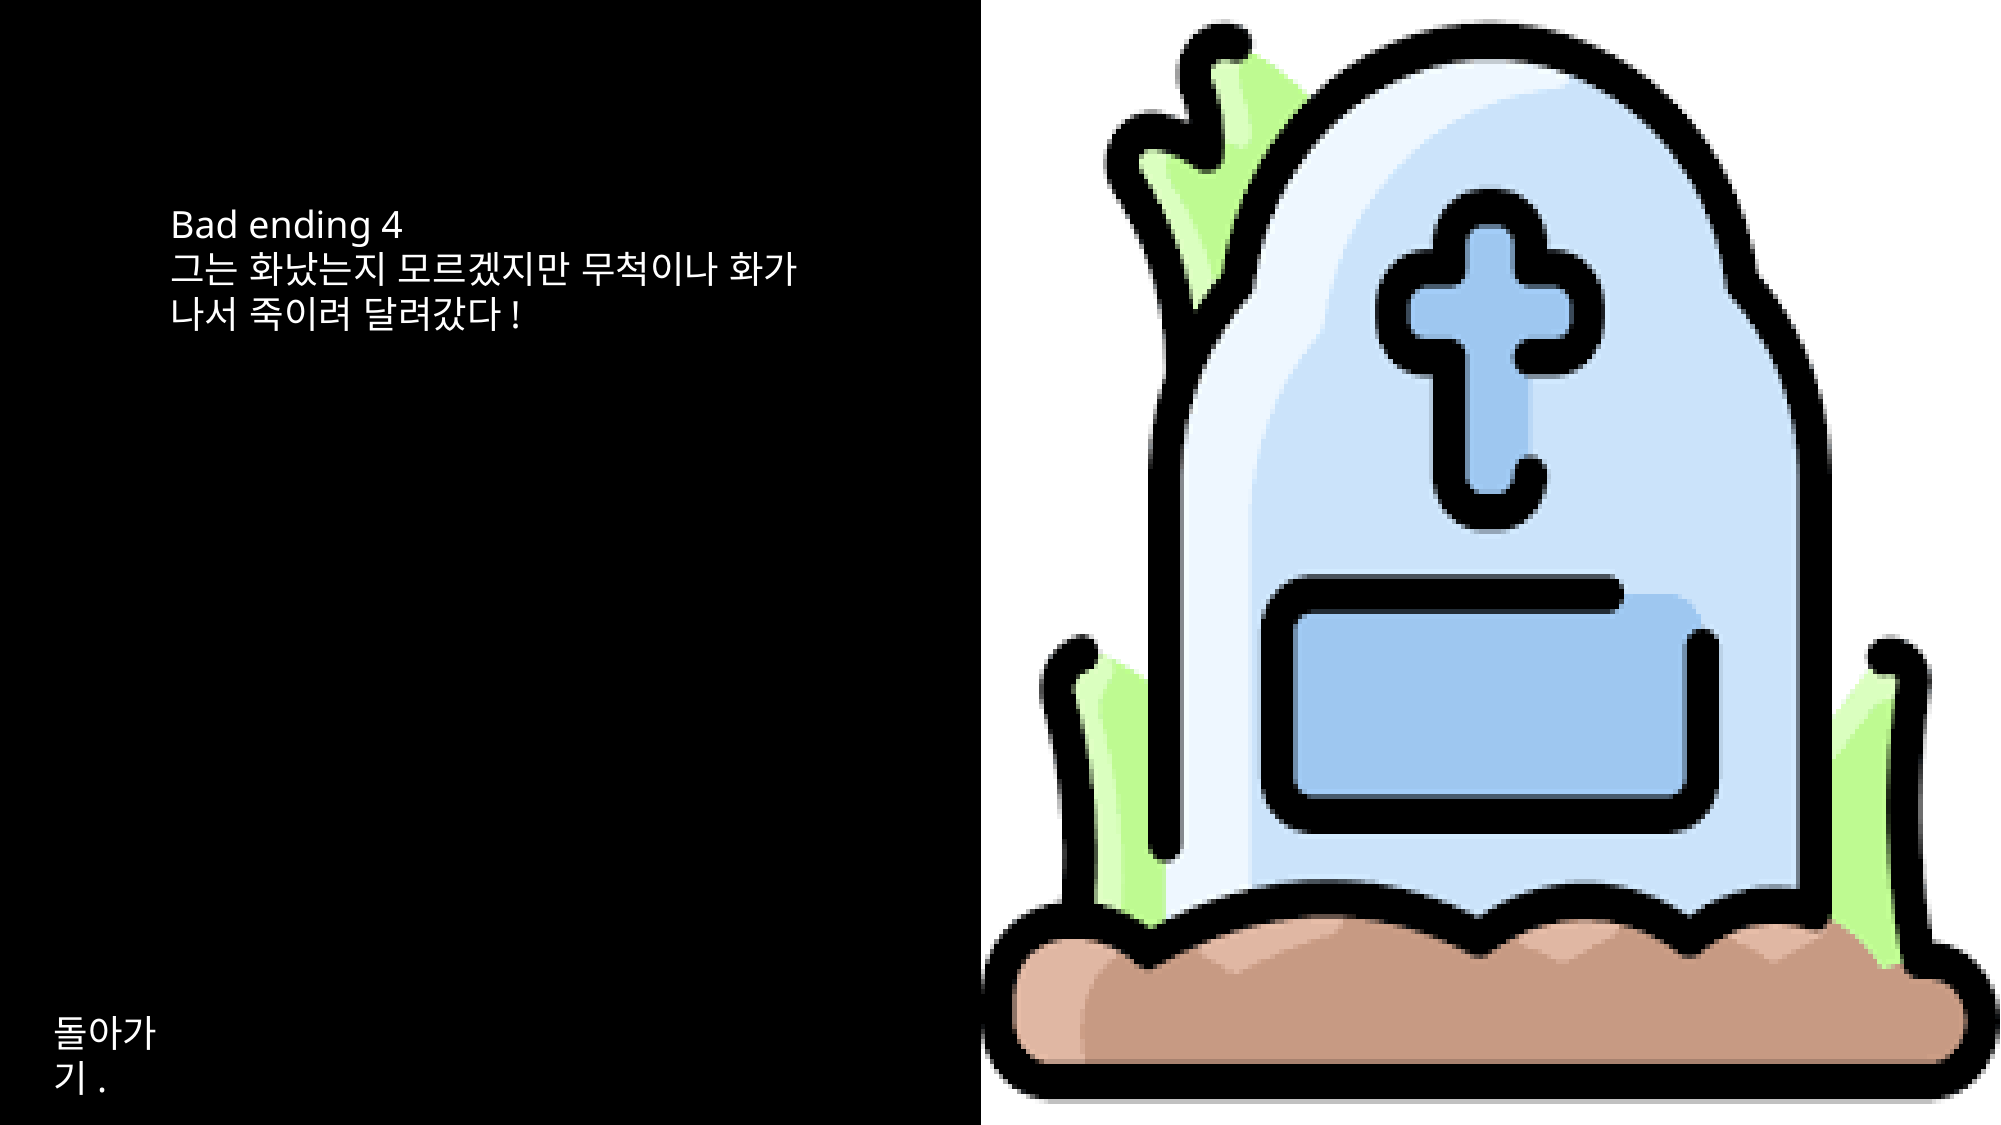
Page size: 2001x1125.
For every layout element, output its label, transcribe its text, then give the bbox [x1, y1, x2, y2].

text_box Bad ending 4 그는 화났는지 모르겠지만 무척이나 화가 나서 죽이려 달려갔다! [155, 193, 820, 344]
picture [981, 0, 2000, 1125]
text_box 돌아가기. [38, 1002, 205, 1108]
